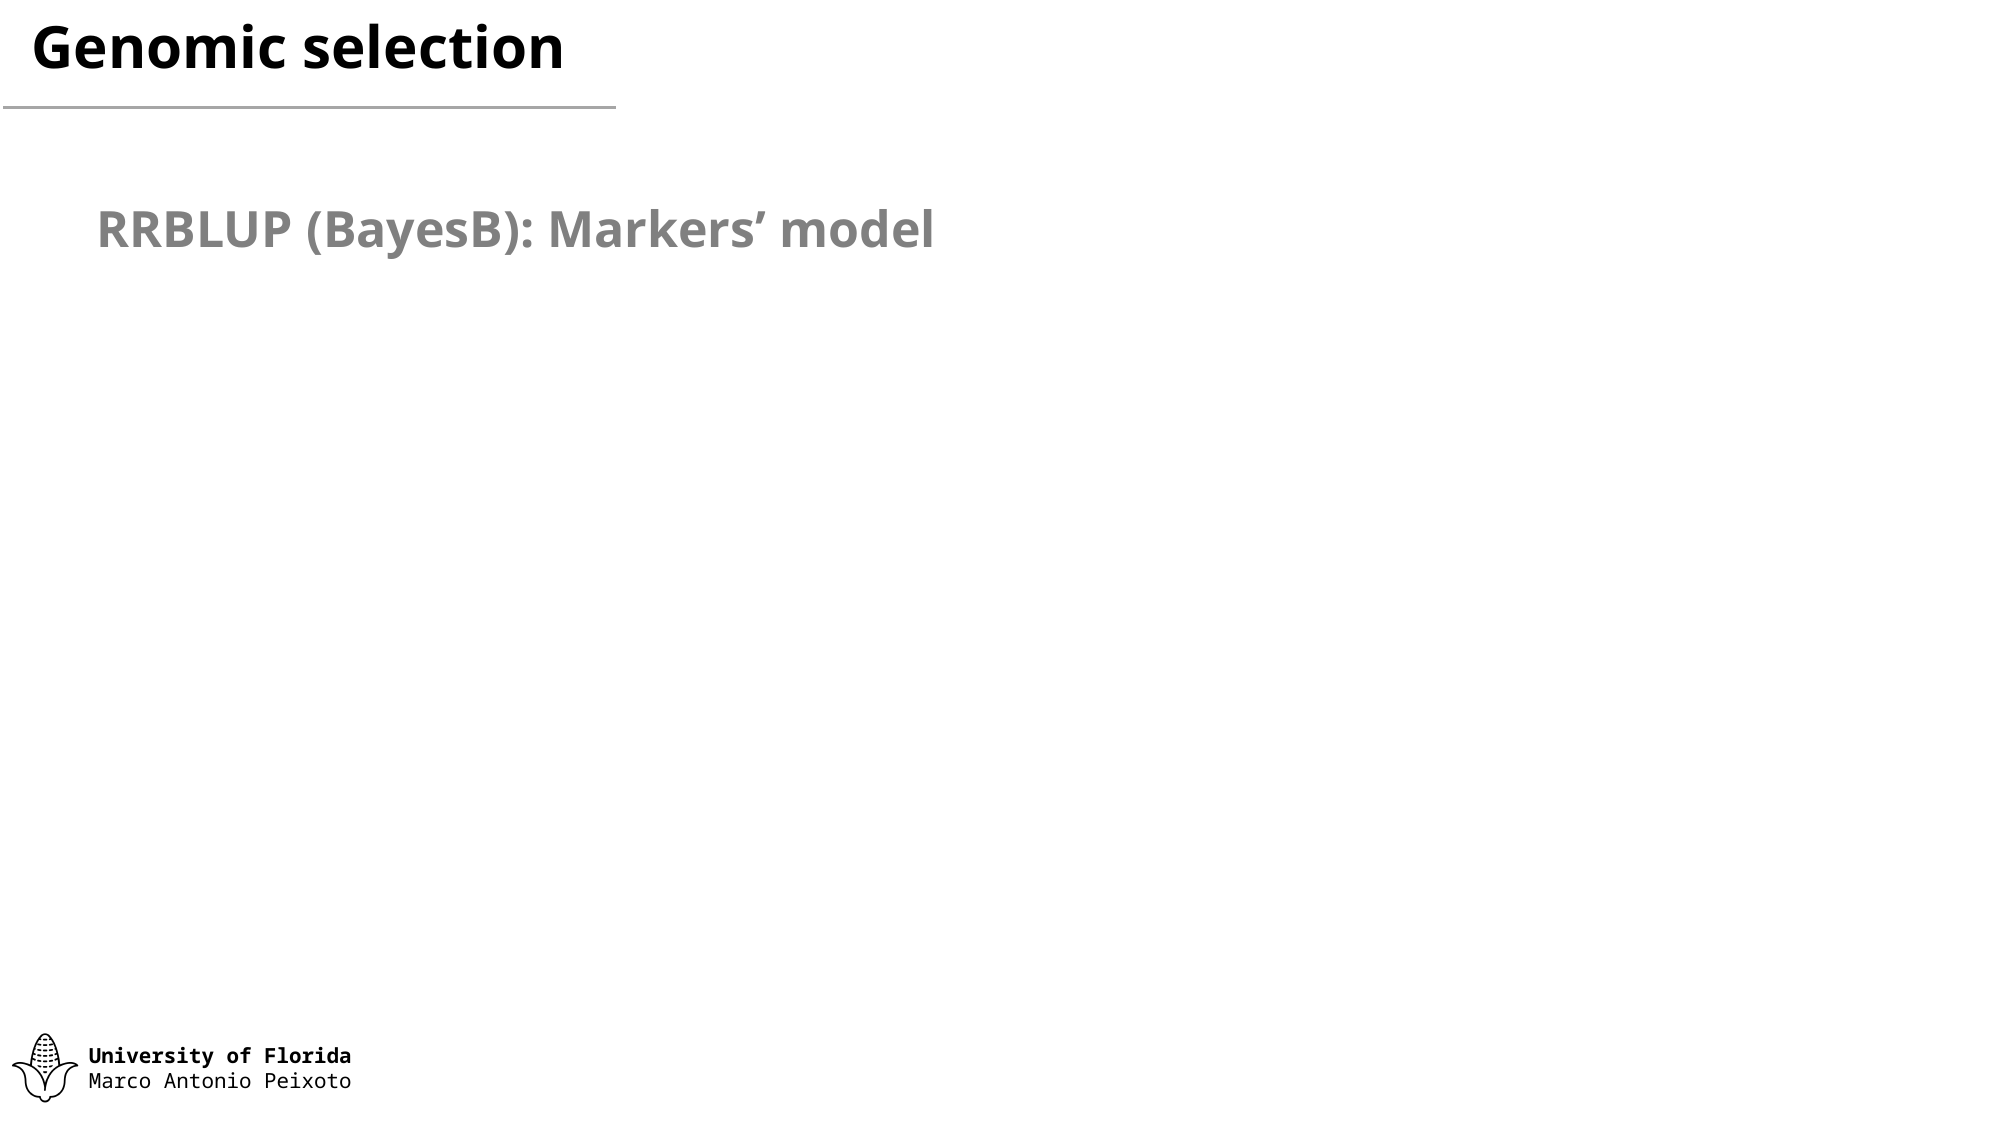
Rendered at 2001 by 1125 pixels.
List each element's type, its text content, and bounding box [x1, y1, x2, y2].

text_box RRBLUP (BayesB): Markers’ model [81, 189, 966, 265]
text_box Genomic selection [16, 2, 1067, 88]
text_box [2, 1025, 419, 1112]
